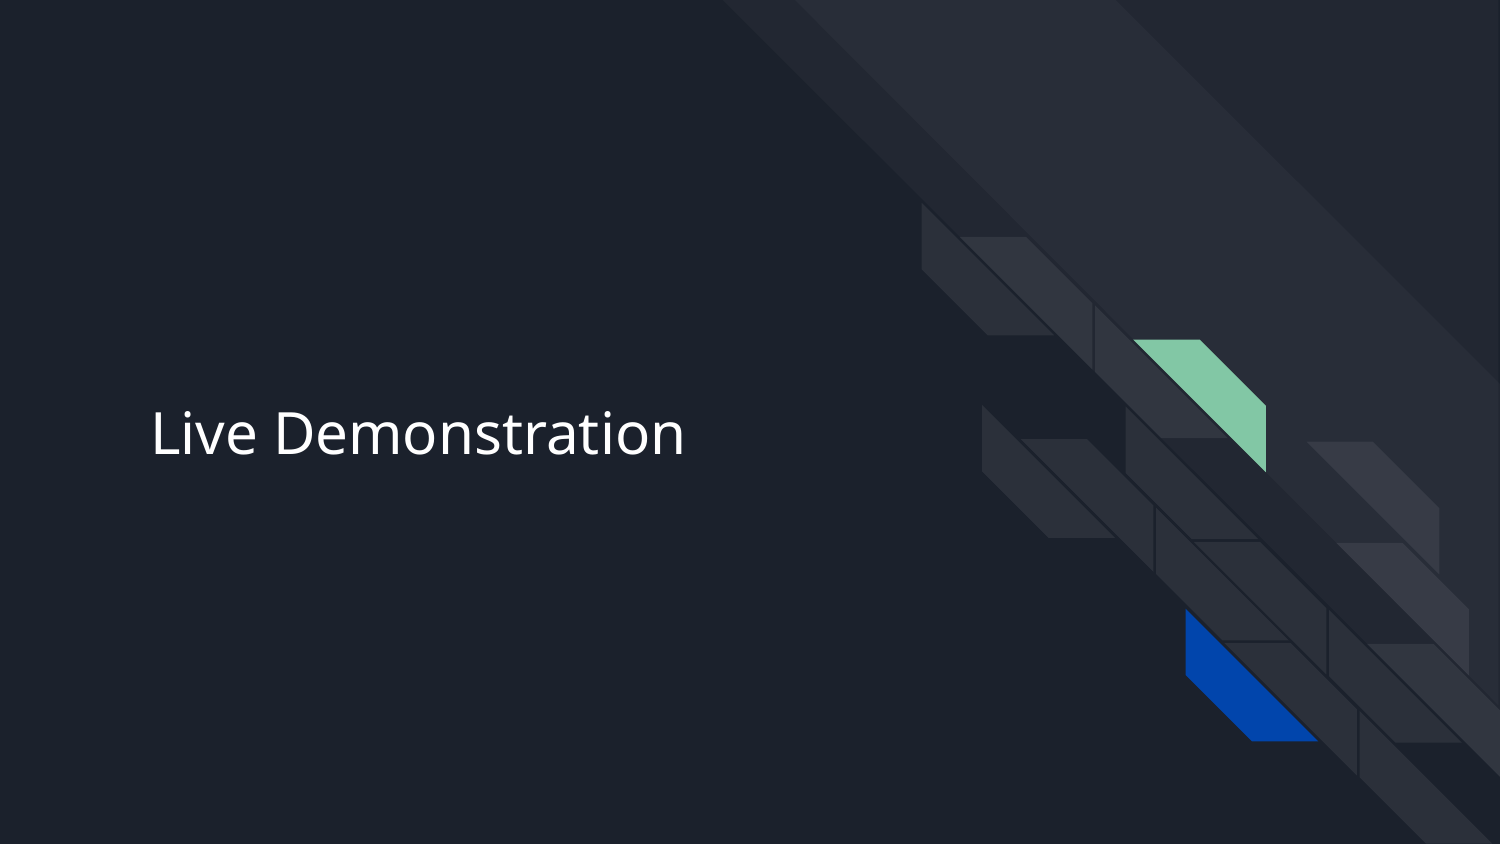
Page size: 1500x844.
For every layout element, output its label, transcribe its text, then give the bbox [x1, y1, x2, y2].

title Live Demonstration [135, 336, 888, 526]
